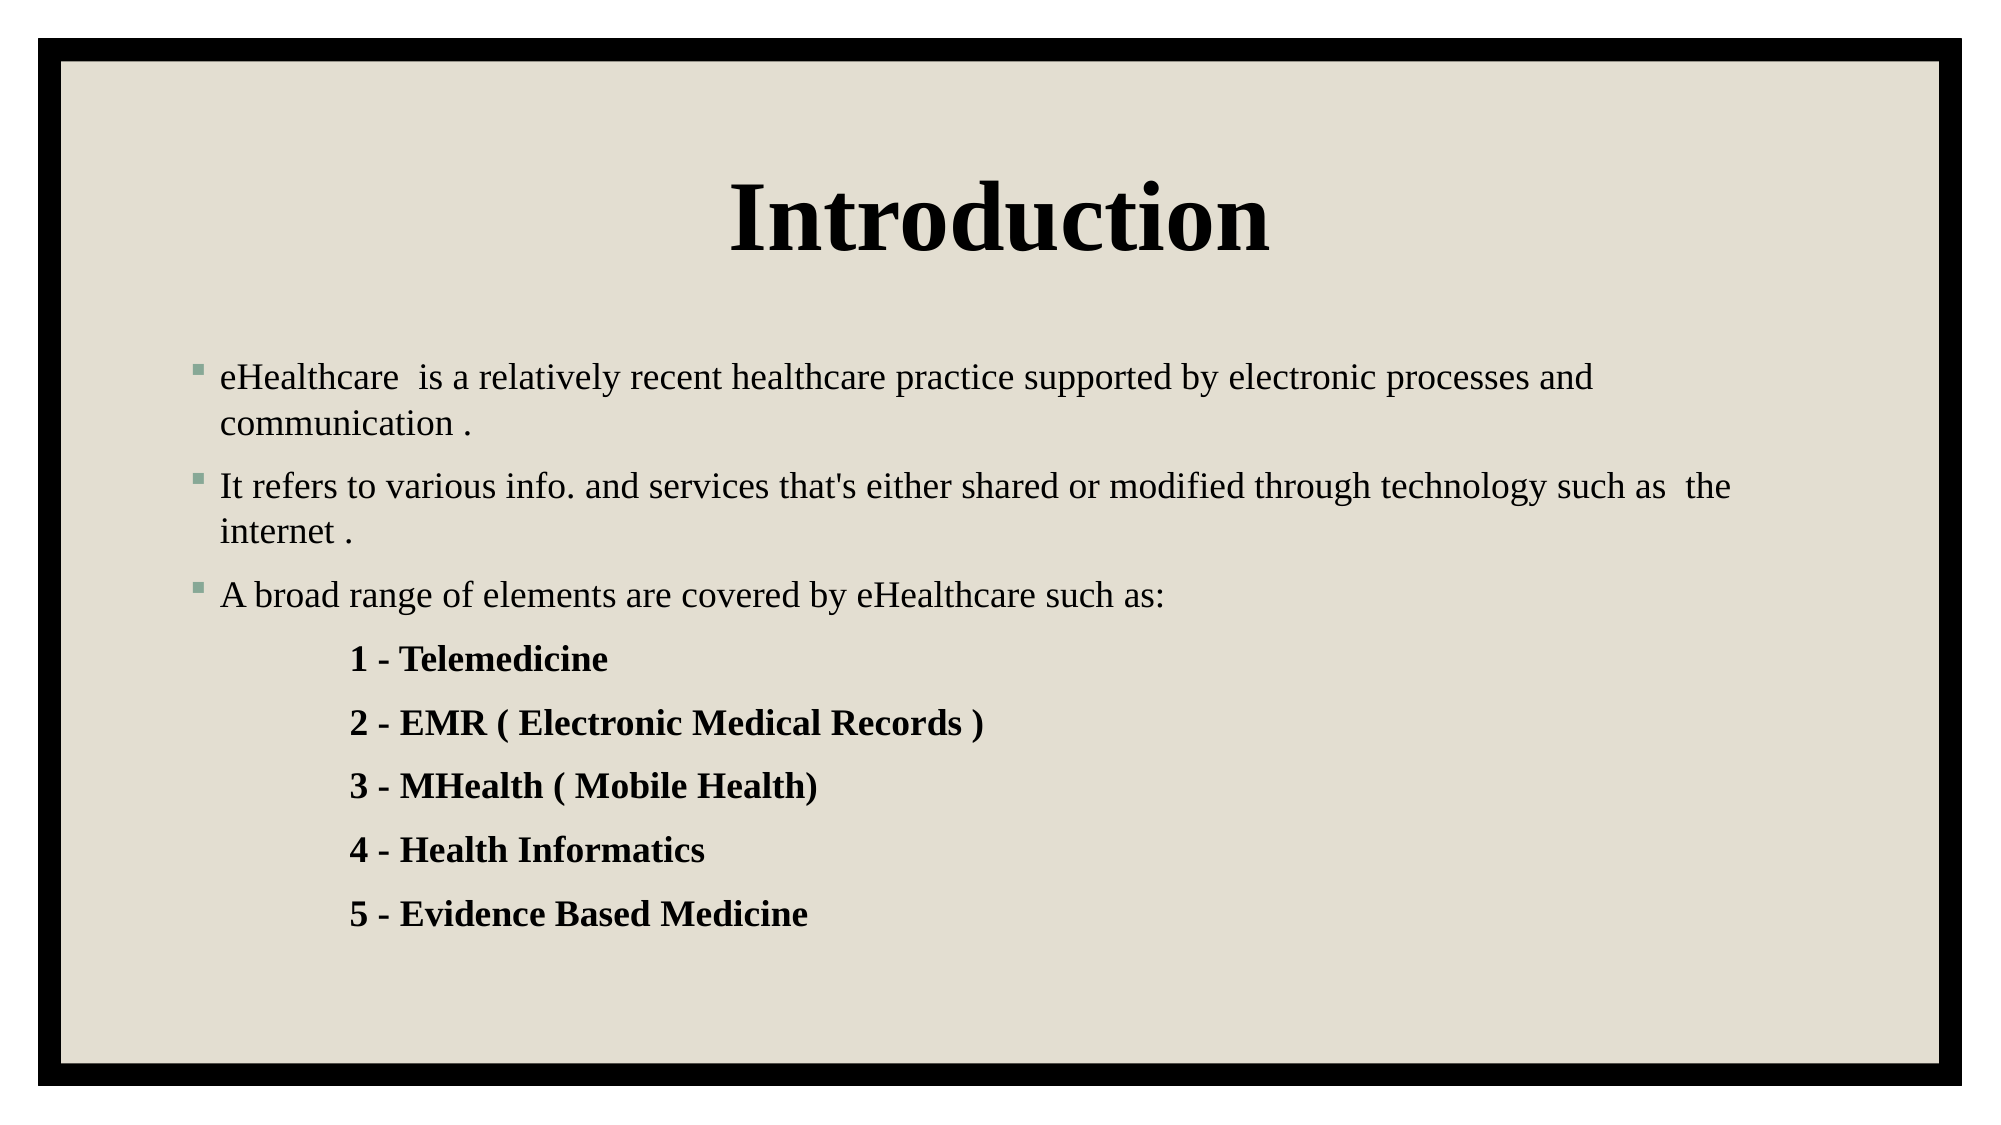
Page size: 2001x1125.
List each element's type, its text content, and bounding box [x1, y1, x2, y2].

title Introduction [174, 105, 1825, 331]
list eHealthcare is a relatively recent healthcare practice supported by electronic processes and communication . It refers to various info. and services that's either shared or modified through technology such as the internet . A broad range of elements are covered by eHealthcare such as: 1 - Telemedicine 2 - EMR ( Electronic Medical Records ) 3 - MHealth ( Mobile Health) 4 - Health Informatics 5 - Evidence Based Medicine [174, 345, 1825, 990]
